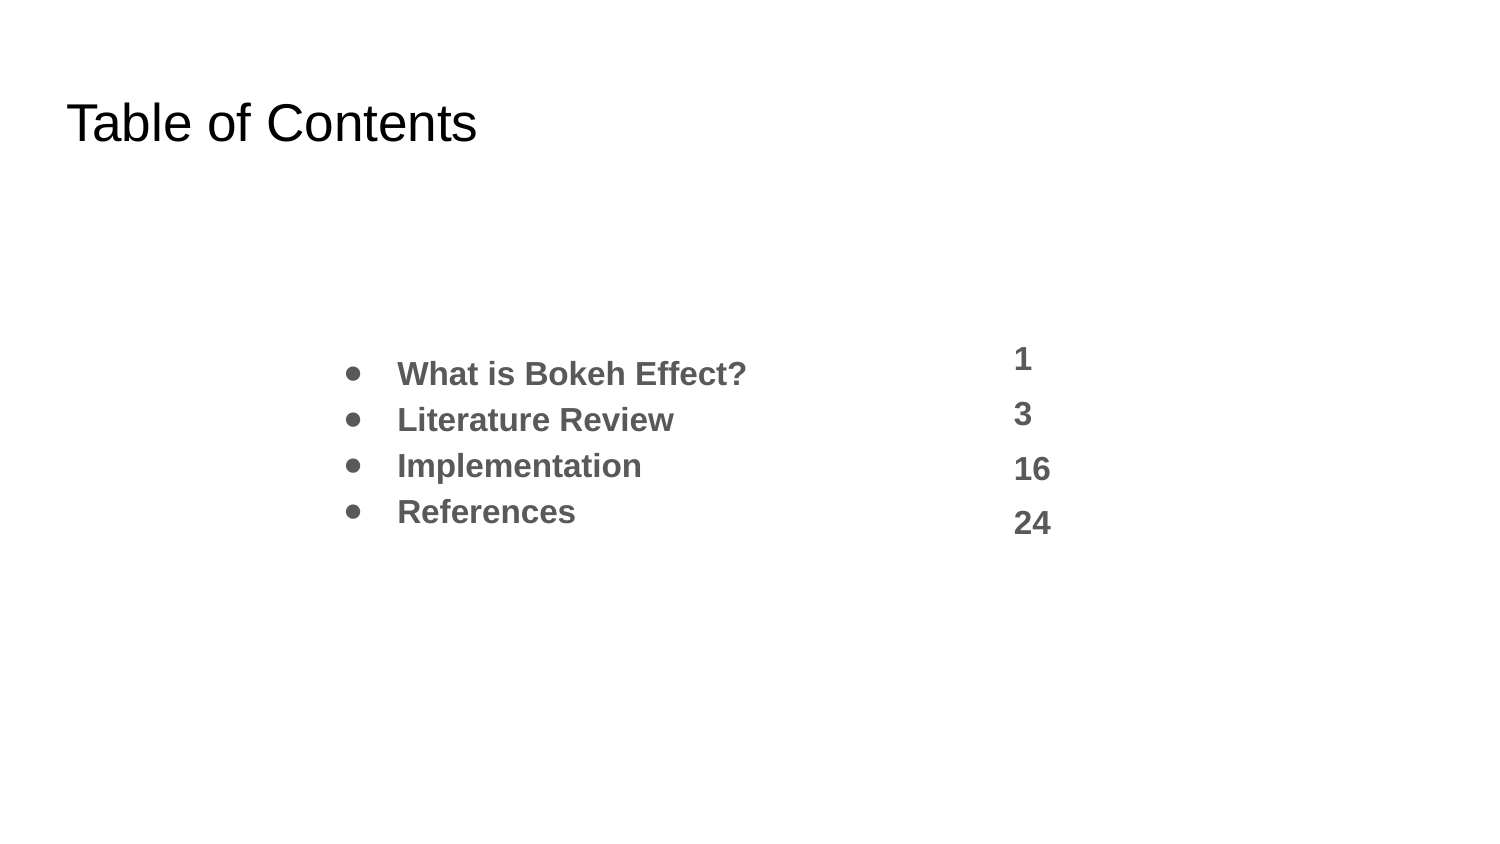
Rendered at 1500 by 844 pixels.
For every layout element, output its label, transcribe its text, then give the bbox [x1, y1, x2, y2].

list 1 3 16 24 [998, 331, 1176, 565]
list What is Bokeh Effect? Literature Review Implementation References [307, 331, 893, 565]
title Table of Contents [51, 72, 1449, 167]
